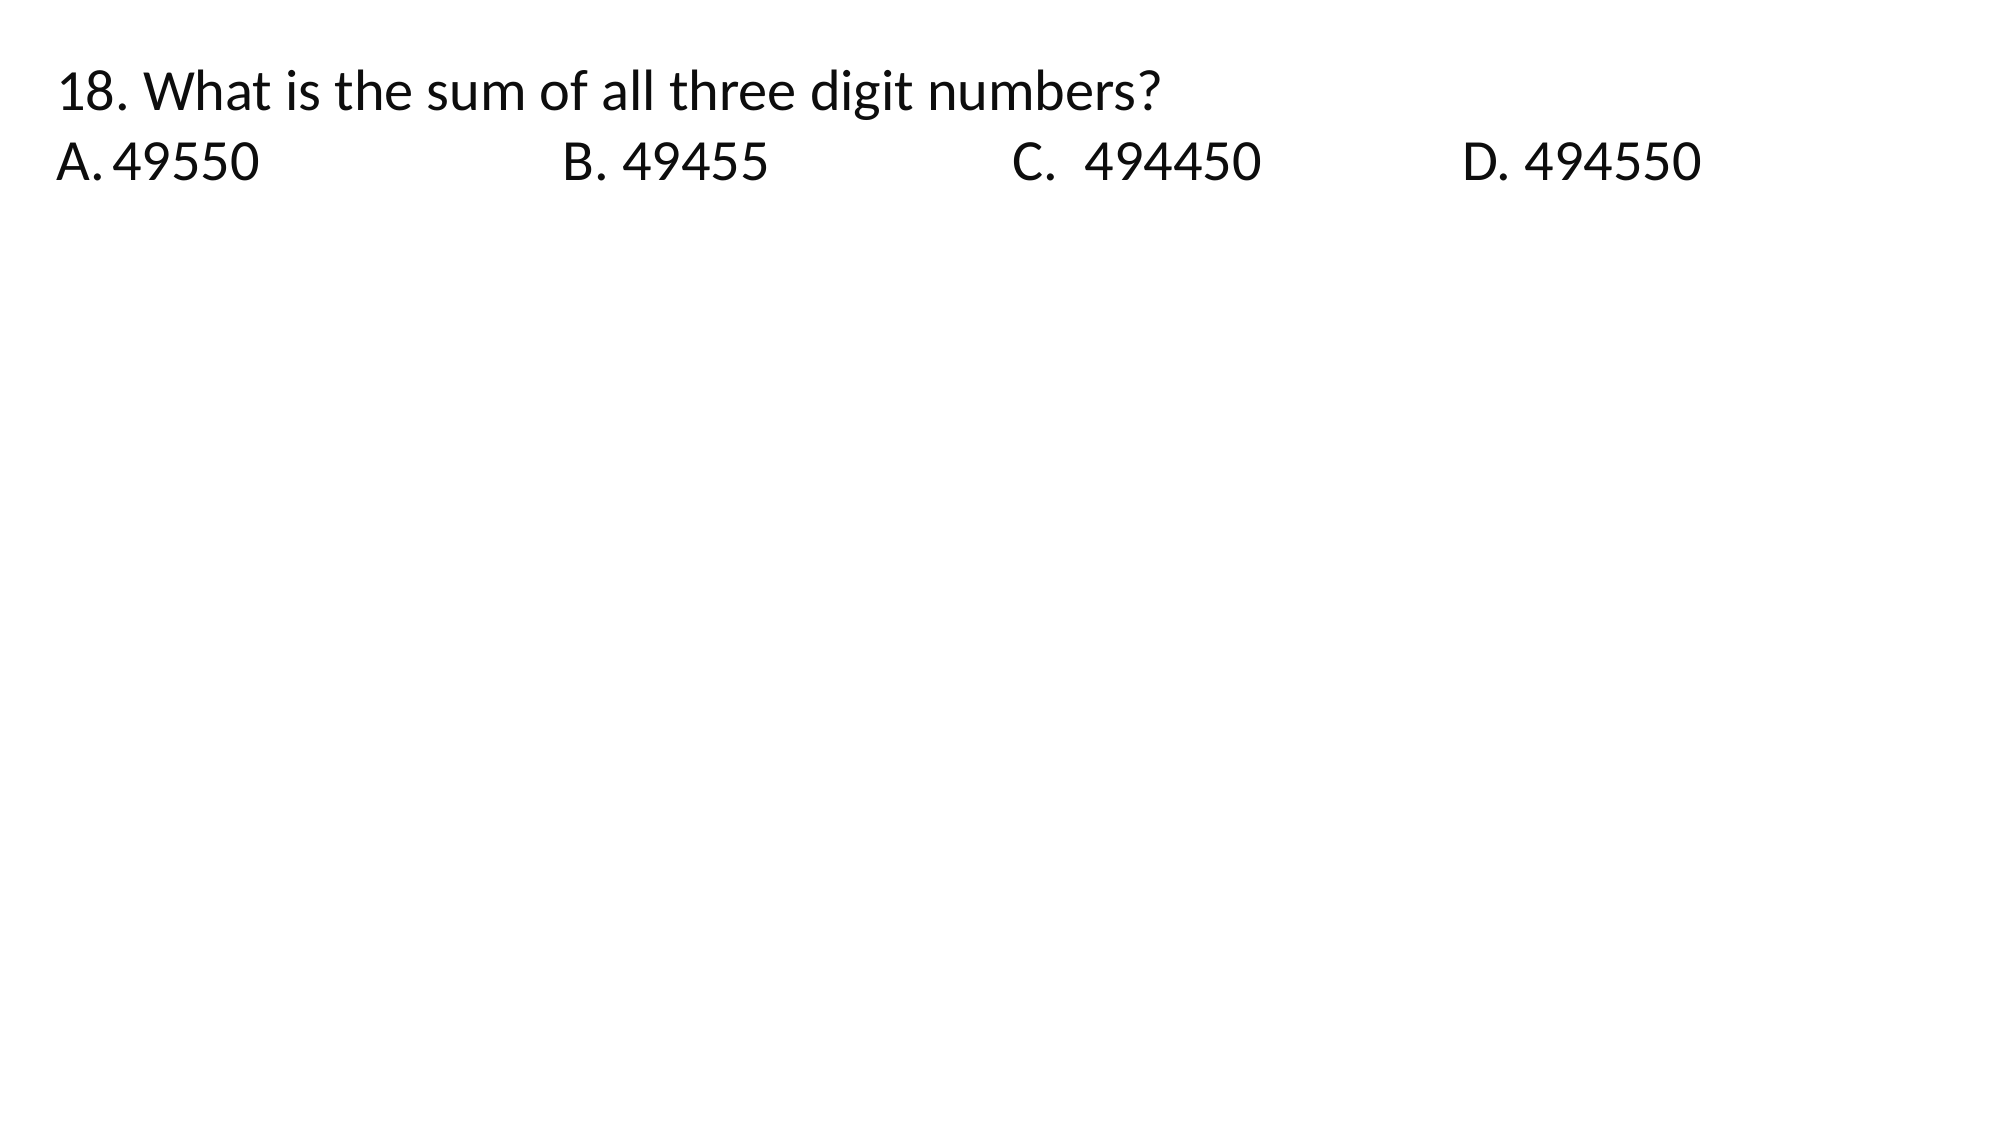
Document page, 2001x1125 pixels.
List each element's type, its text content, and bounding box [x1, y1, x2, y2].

text_box 18. What is the sum of all three digit numbers? 49550 B. 49455 C. 494450 D. 494550 [41, 44, 1892, 480]
